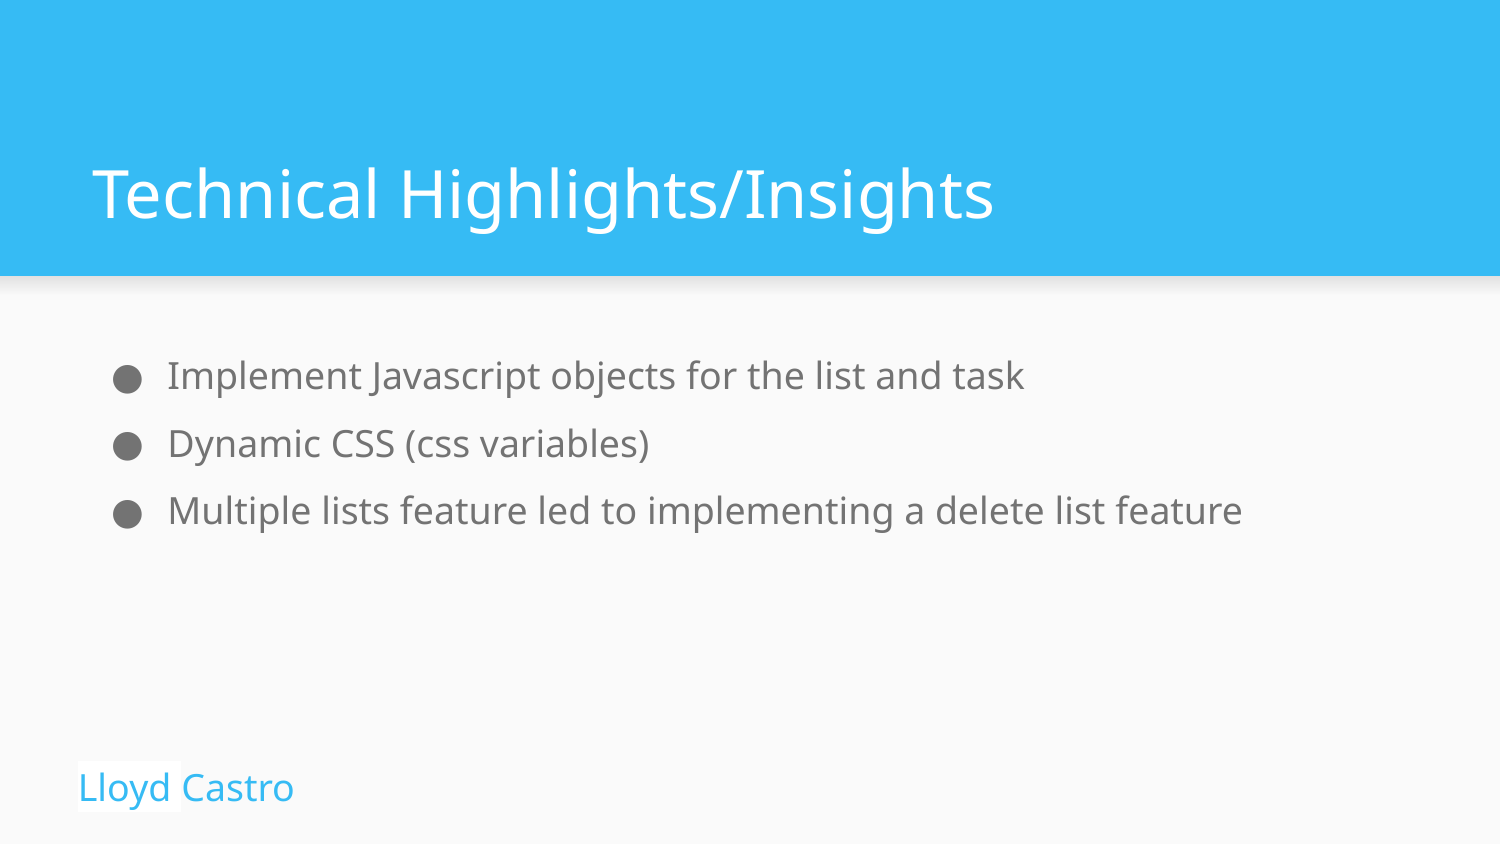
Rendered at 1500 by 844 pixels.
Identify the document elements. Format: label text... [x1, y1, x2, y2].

list Implement Javascript objects for the list and task Dynamic CSS (css variables) Multiple lists feature led to implementing a delete list feature [77, 314, 1427, 760]
title Technical Highlights/Insights [77, 121, 1427, 248]
text_box Lloyd Castro [62, 748, 427, 824]
